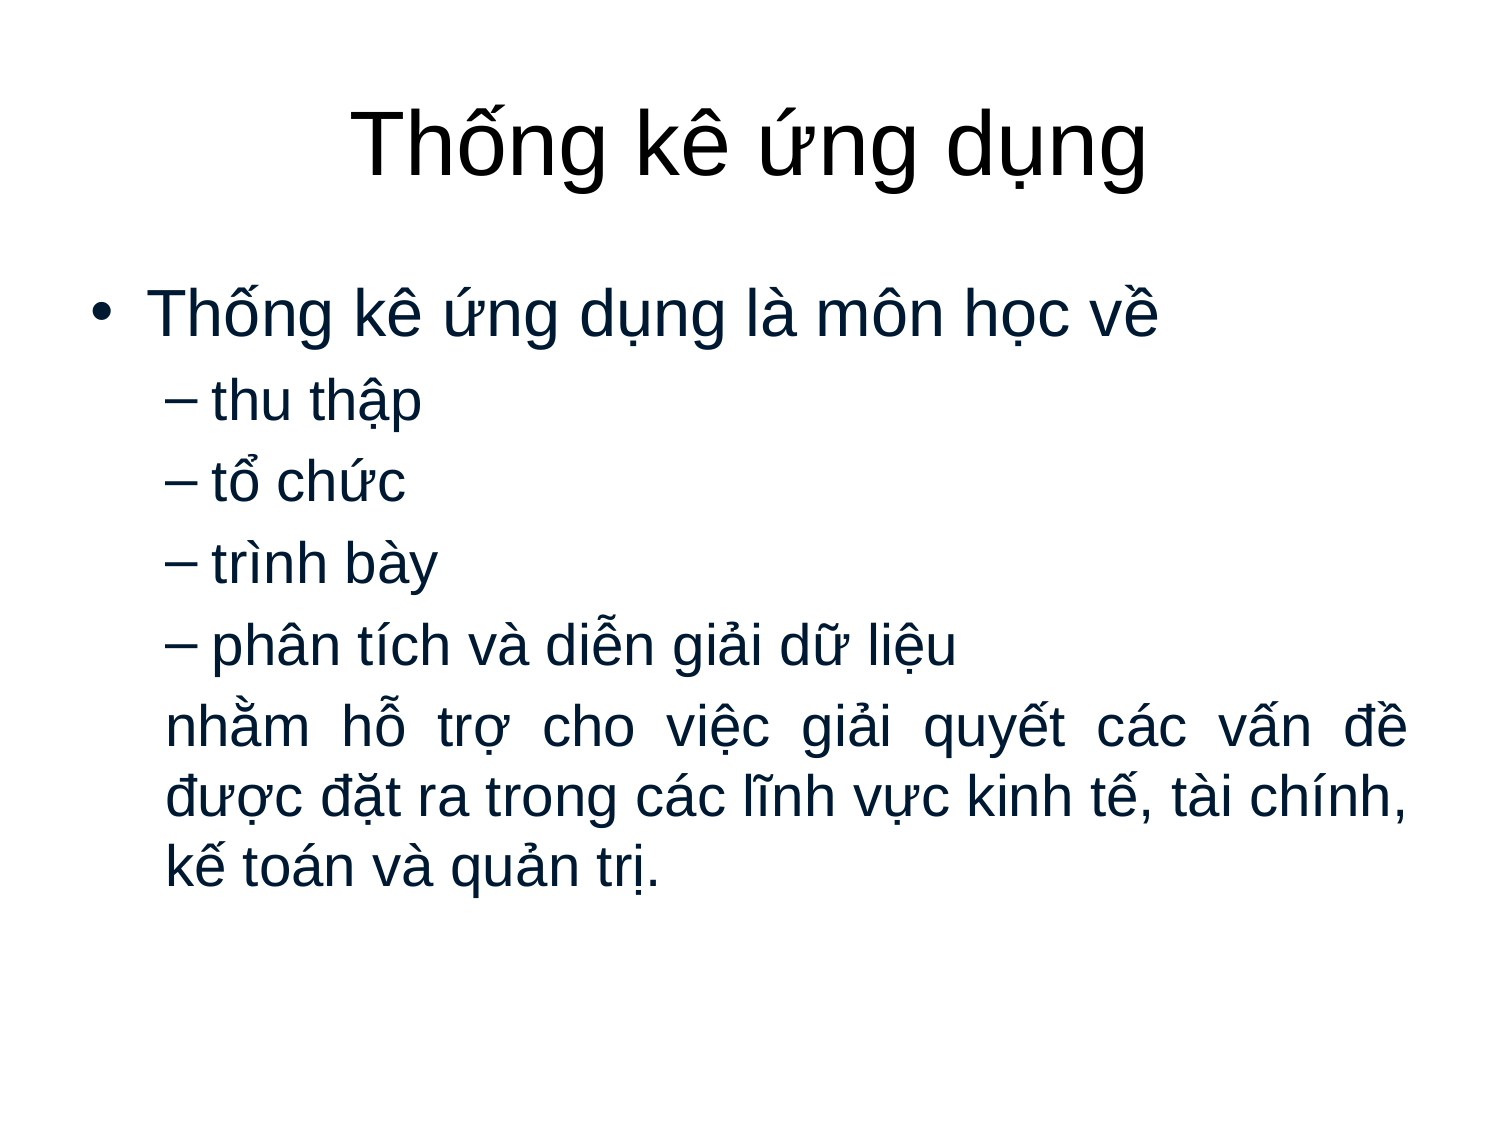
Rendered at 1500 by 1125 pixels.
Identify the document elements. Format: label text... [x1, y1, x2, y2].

title Thống kê ứng dụng [75, 45, 1425, 233]
list Thống kê ứng dụng là môn học về thu thập tổ chức trình bày phân tích và diễn giải dữ liệu nhằm hỗ trợ cho việc giải quyết các vấn đề được đặt ra trong các lĩnh vực kinh tế, tài chính, kế toán và quản trị. [75, 262, 1425, 1005]
